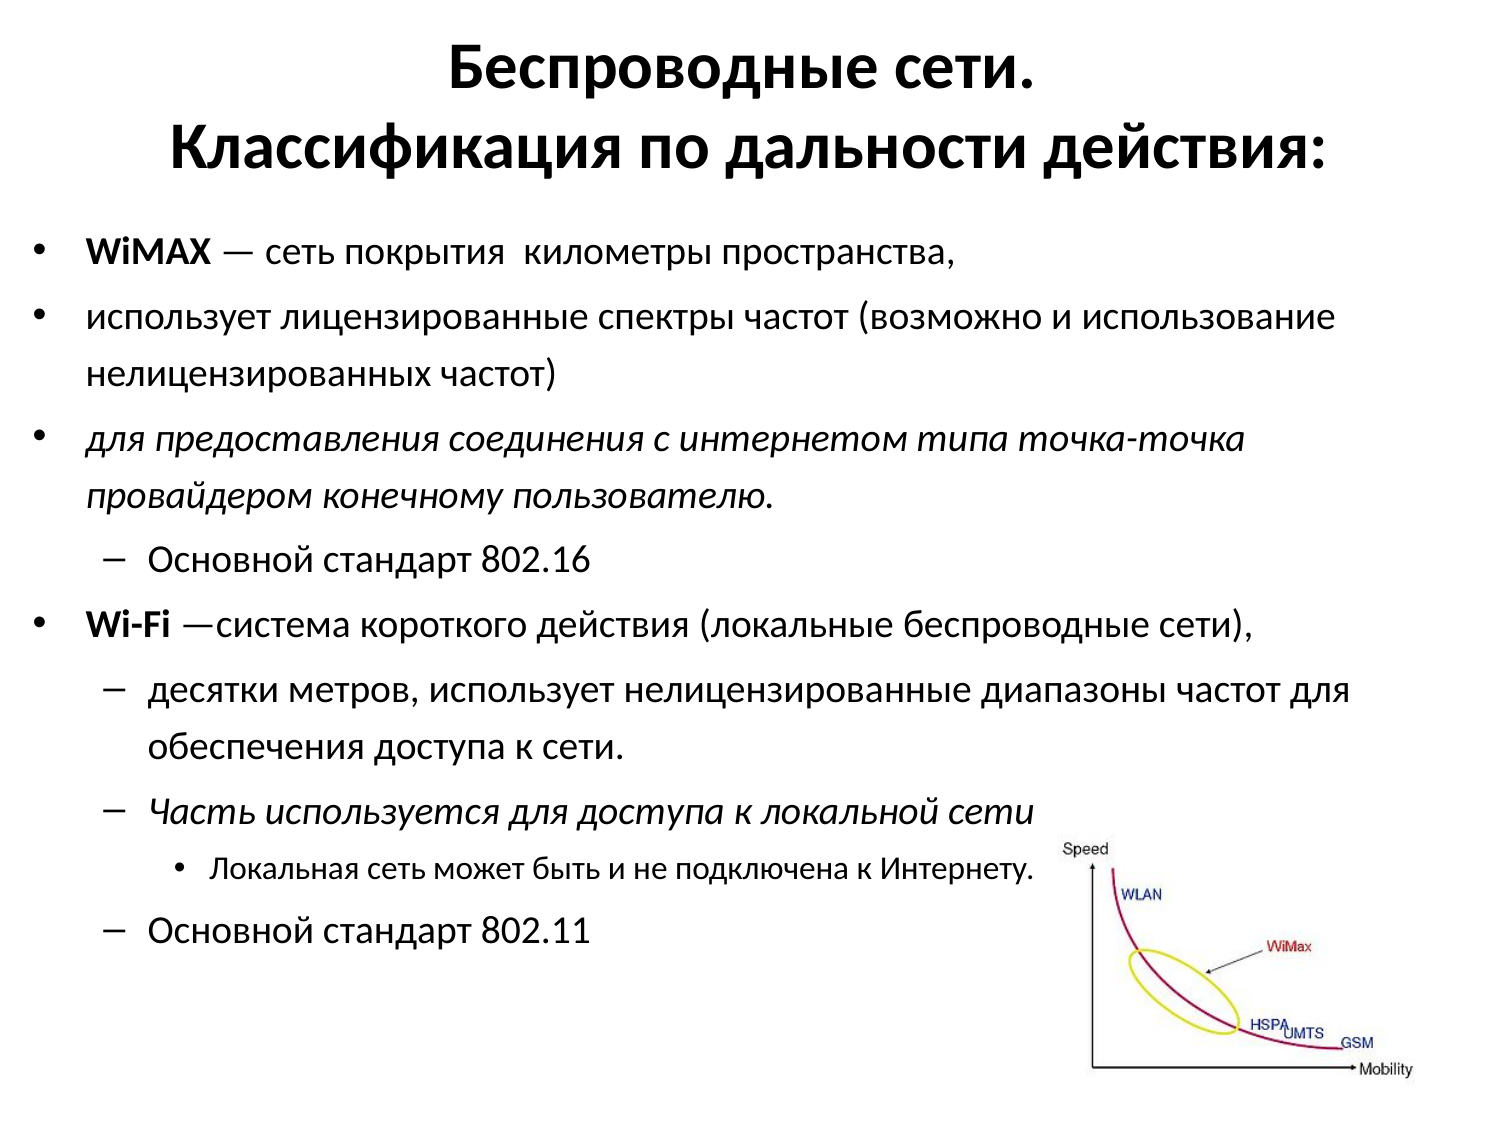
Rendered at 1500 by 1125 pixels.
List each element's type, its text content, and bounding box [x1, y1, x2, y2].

picture [1056, 833, 1420, 1089]
list WiMAX — сеть покрытия километры пространства, использует лицензированные спектры частот (возможно и использование нелицензированных частот) для предоставления соединения с интернетом типа точка-точка провайдером конечному пользователю. Основной стандарт 802.16 Wi-Fi —система короткого действия (локальные беспроводные сети), десятки метров, использует нелицензированные диапазоны частот для обеспечения доступа к сети. Часть используется для доступа к локальной сети Локальная сеть может быть и не подключена к Интернету. Основной стандарт 802.11 [17, 208, 1414, 964]
title Беспроводные сети. Классификация по дальности действия: [75, 30, 1425, 173]
